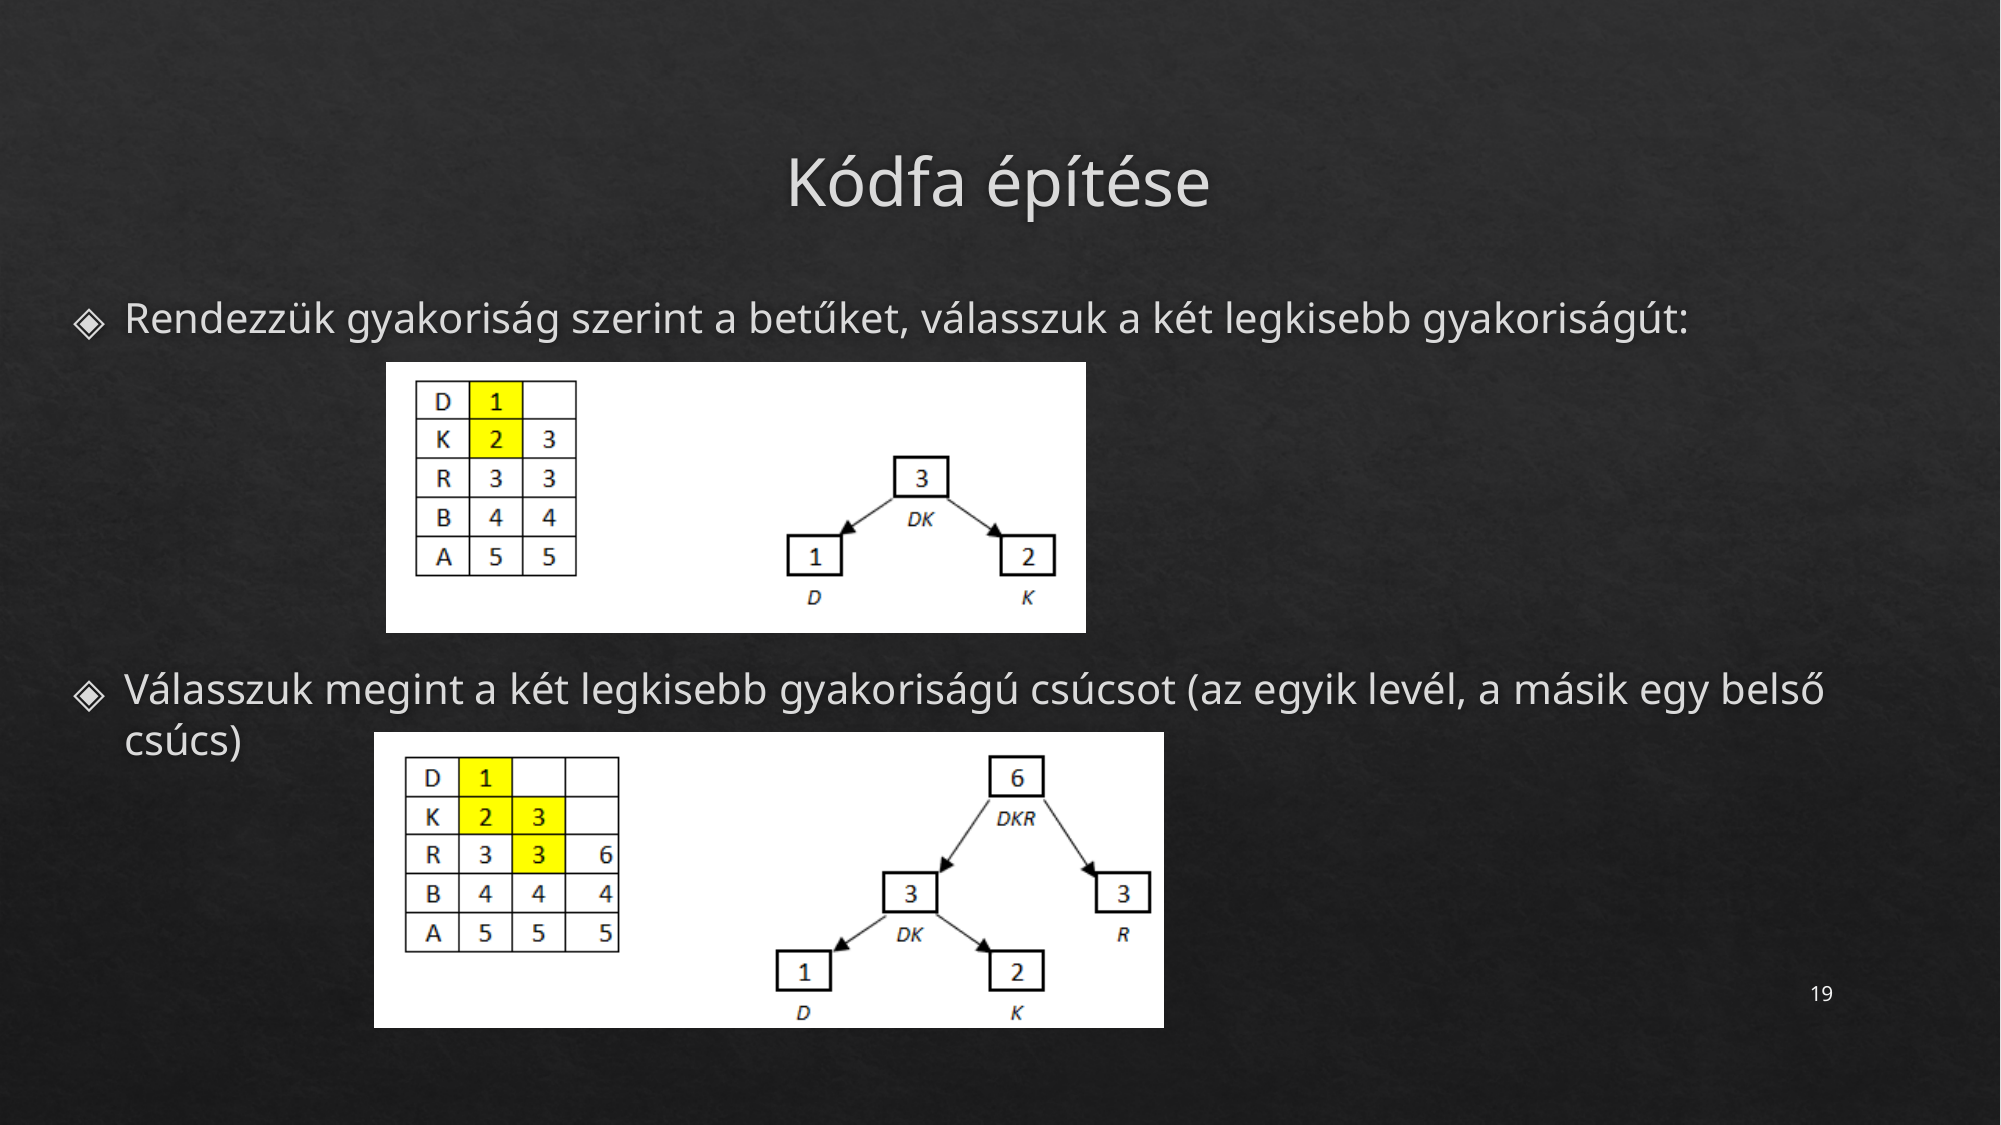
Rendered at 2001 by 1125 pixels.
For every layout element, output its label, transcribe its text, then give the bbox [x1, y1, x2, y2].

picture [0, 0, 2001, 1125]
title Kódfa építése [149, 99, 1849, 260]
list Rendezzük gyakoriság szerint a betűket, válasszuk a két legkisebb gyakoriságút: Válasszuk megint a két legkisebb gyakoriságú csúcsot (az egyik levél, a másik egy belső csúcs) [52, 284, 1849, 950]
slide_number ‹#› [1724, 965, 1849, 1025]
